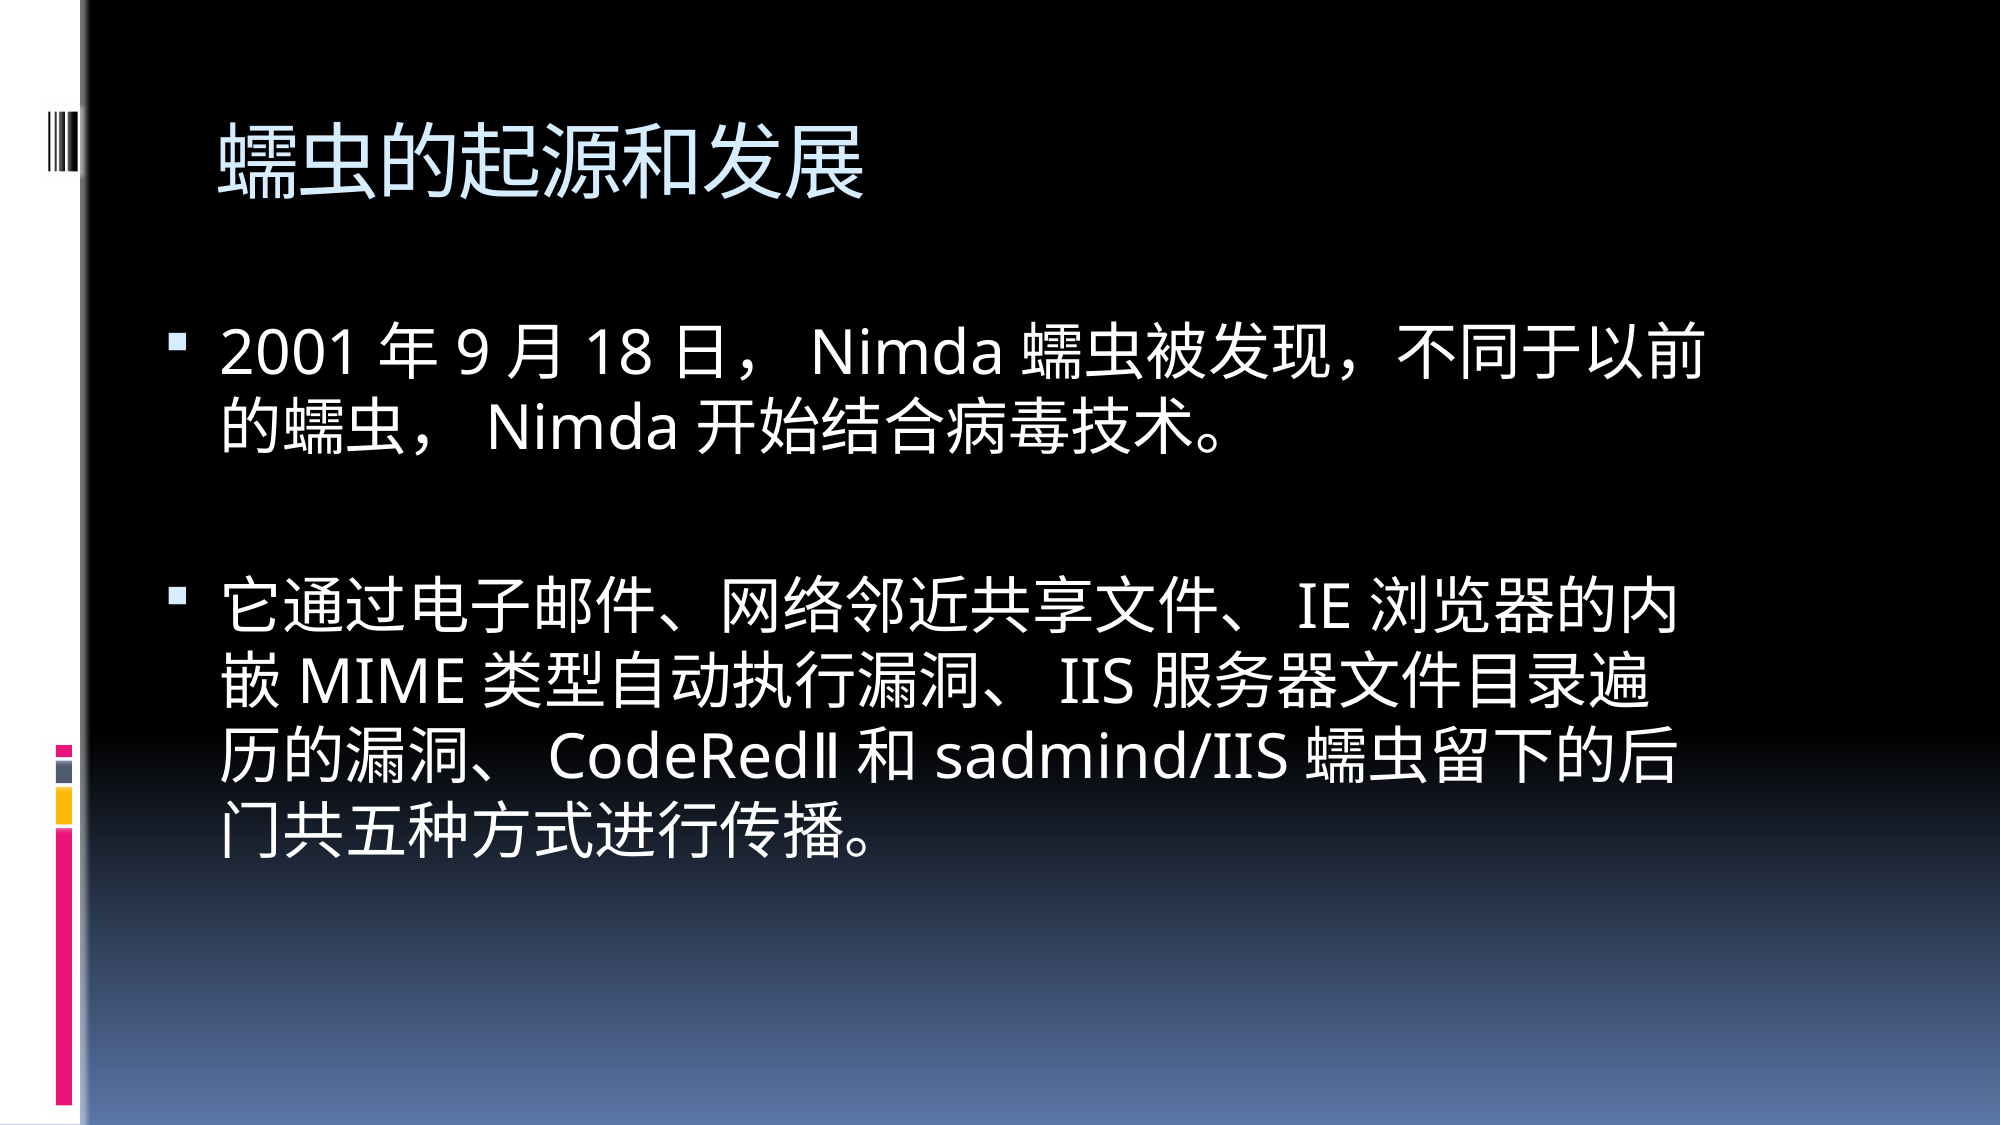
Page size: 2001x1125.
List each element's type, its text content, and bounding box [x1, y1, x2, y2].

list 2001年9月18日，Nimda蠕虫被发现，不同于以前的蠕虫，Nimda开始结合病毒技术。 它通过电子邮件、网络邻近共享文件、IE浏览器的内嵌MIME类型自动执行漏洞、IIS服务器文件目录遍历的漏洞、CodeRedⅡ和sadmind/IIS蠕虫留下的后门共五种方式进行传播。 [137, 304, 1725, 1024]
title 蠕虫的起源和发展 [200, 83, 1900, 234]
